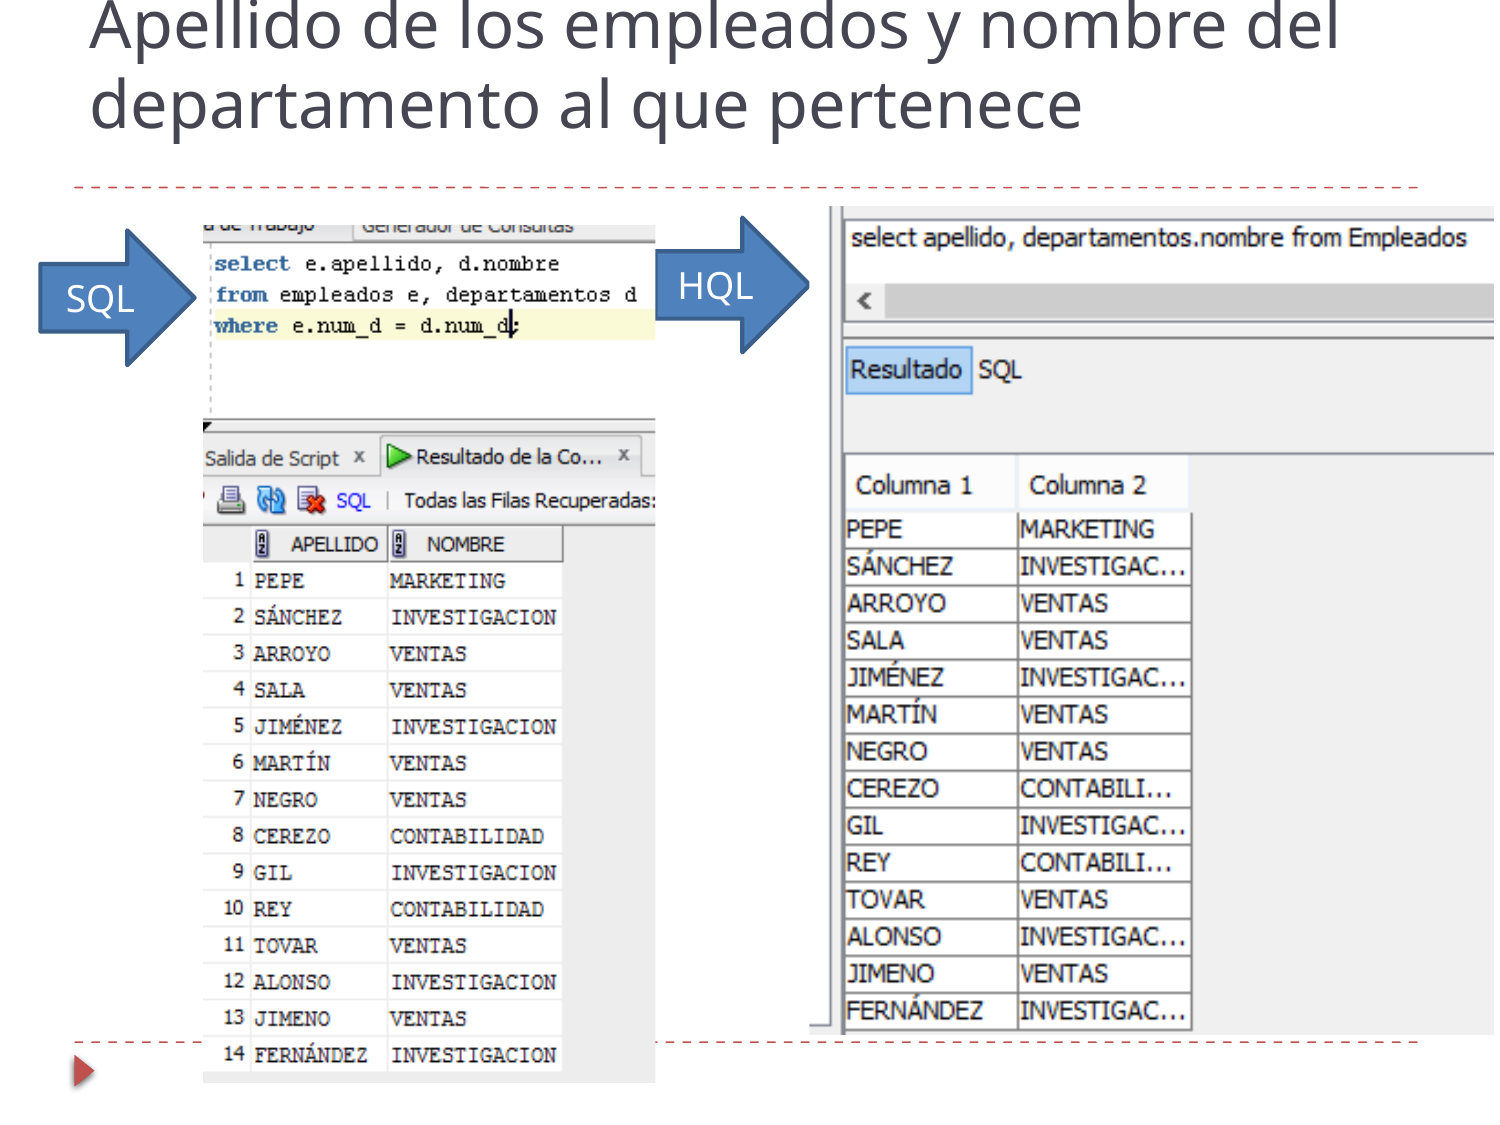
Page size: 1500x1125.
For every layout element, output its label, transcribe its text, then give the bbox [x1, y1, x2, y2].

picture [809, 205, 1495, 1035]
text_box SQL [38, 228, 197, 368]
picture [202, 225, 656, 1083]
text_box Apellido de los empleados y nombre del departamento al que pertenece [74, 0, 1425, 149]
text_box HQL [660, 215, 804, 355]
